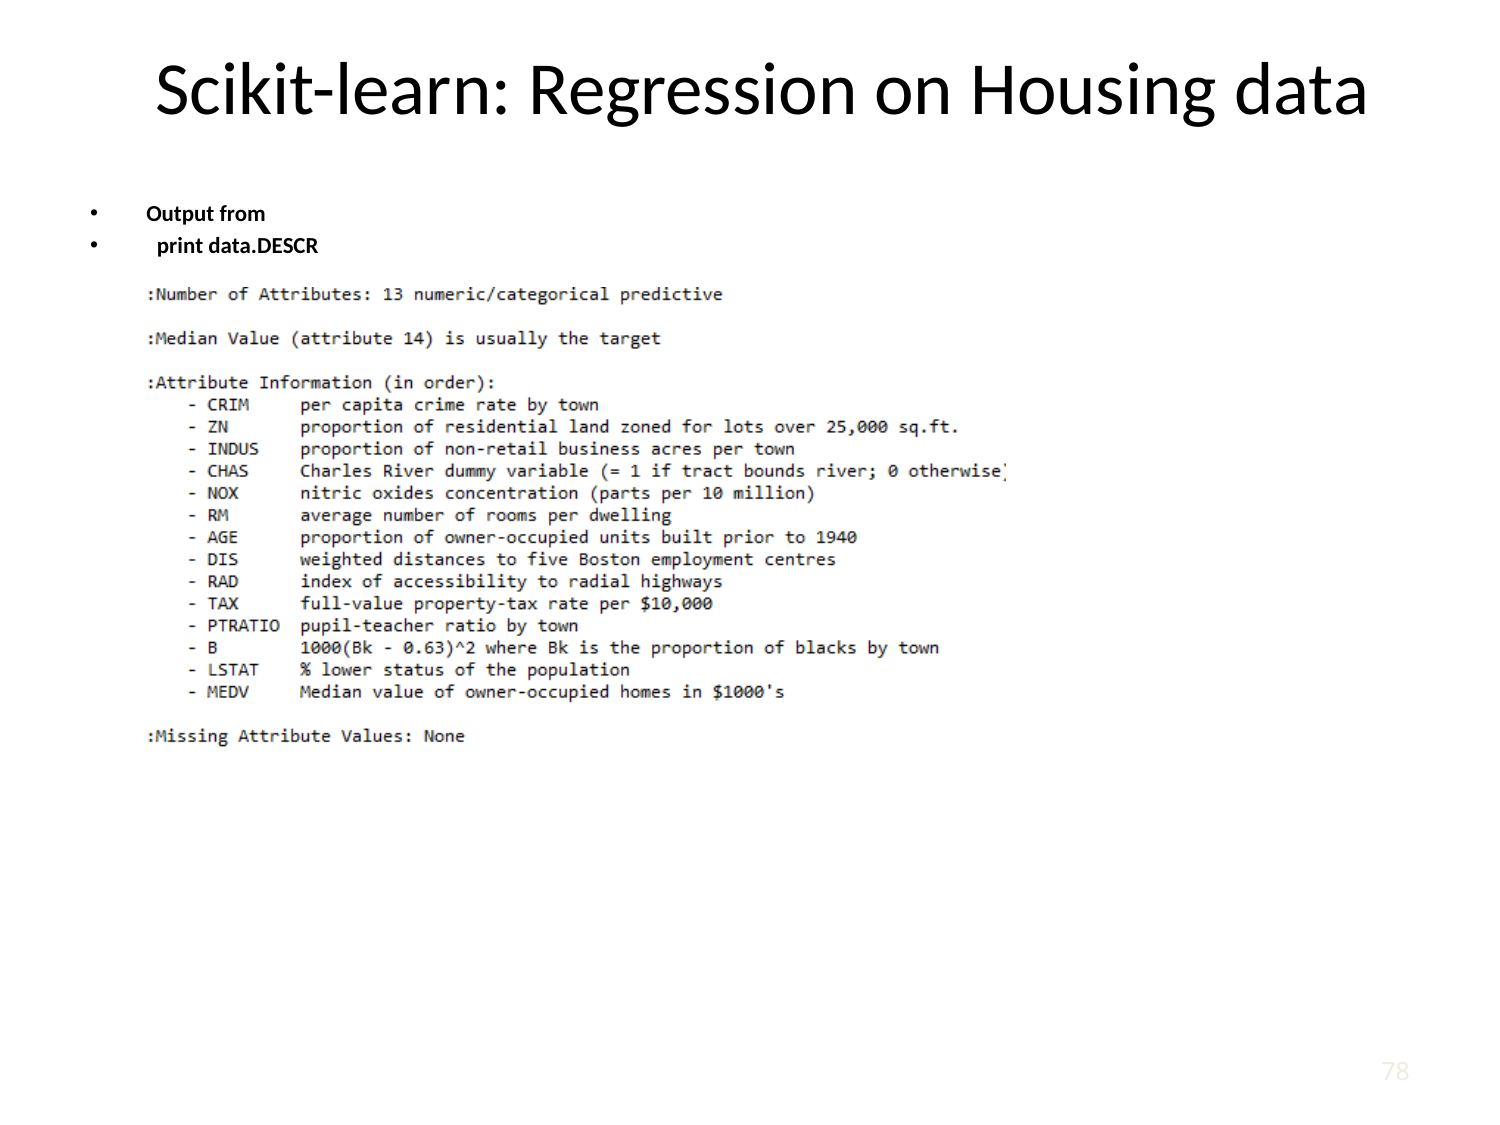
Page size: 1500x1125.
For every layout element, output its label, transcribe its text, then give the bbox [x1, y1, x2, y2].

title Scikit-learn: Regression on Housing data [93, 6, 1432, 163]
picture [137, 287, 1006, 749]
list Output from print data.DESCR [74, 190, 1451, 988]
slide_number 77 [1074, 1042, 1425, 1103]
